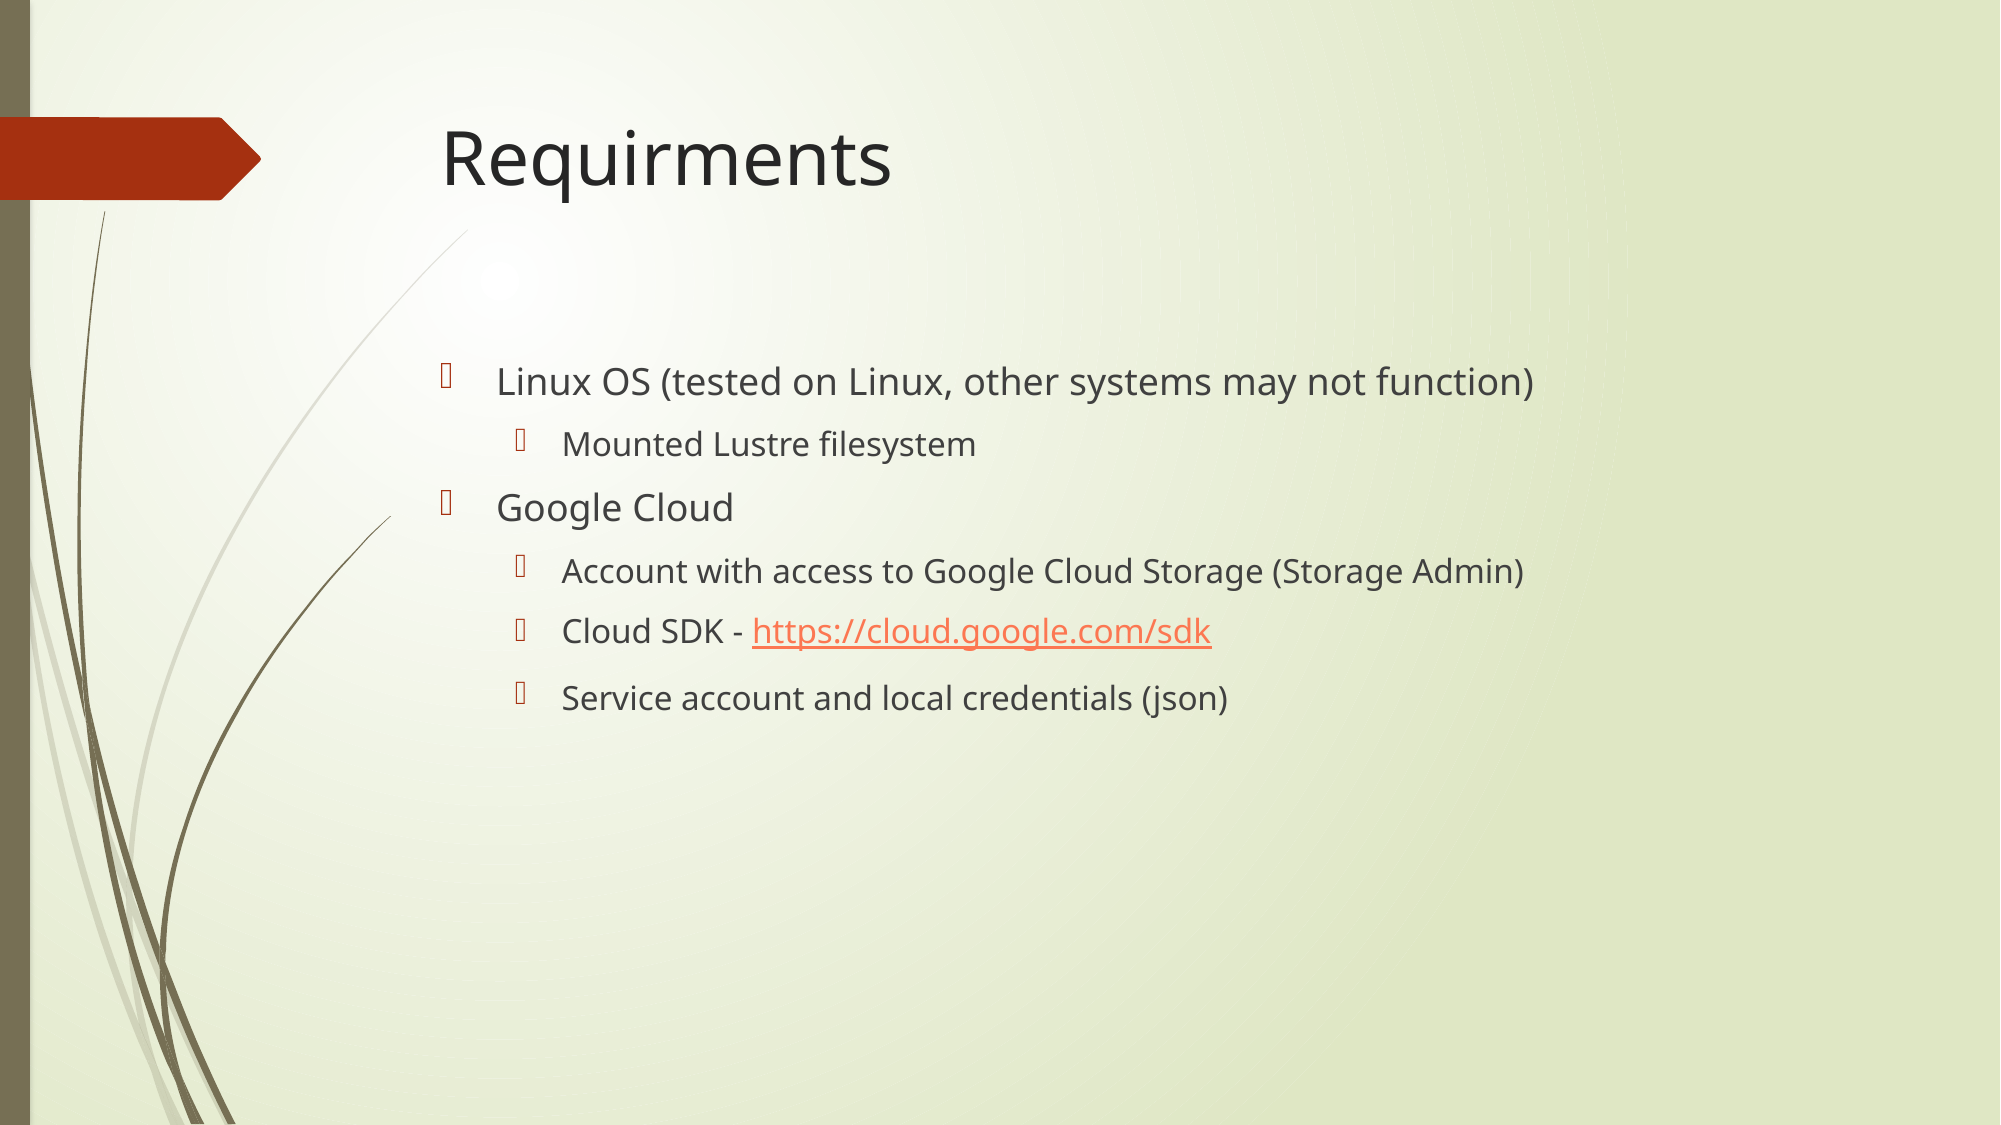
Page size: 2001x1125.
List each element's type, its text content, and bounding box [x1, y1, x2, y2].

list Linux OS (tested on Linux, other systems may not function) Mounted Lustre filesystem Google Cloud Account with access to Google Cloud Storage (Storage Admin) Cloud SDK - https://cloud.google.com/sdk Service account and local credentials (json) [424, 350, 1888, 970]
title Requirments [425, 102, 1888, 313]
